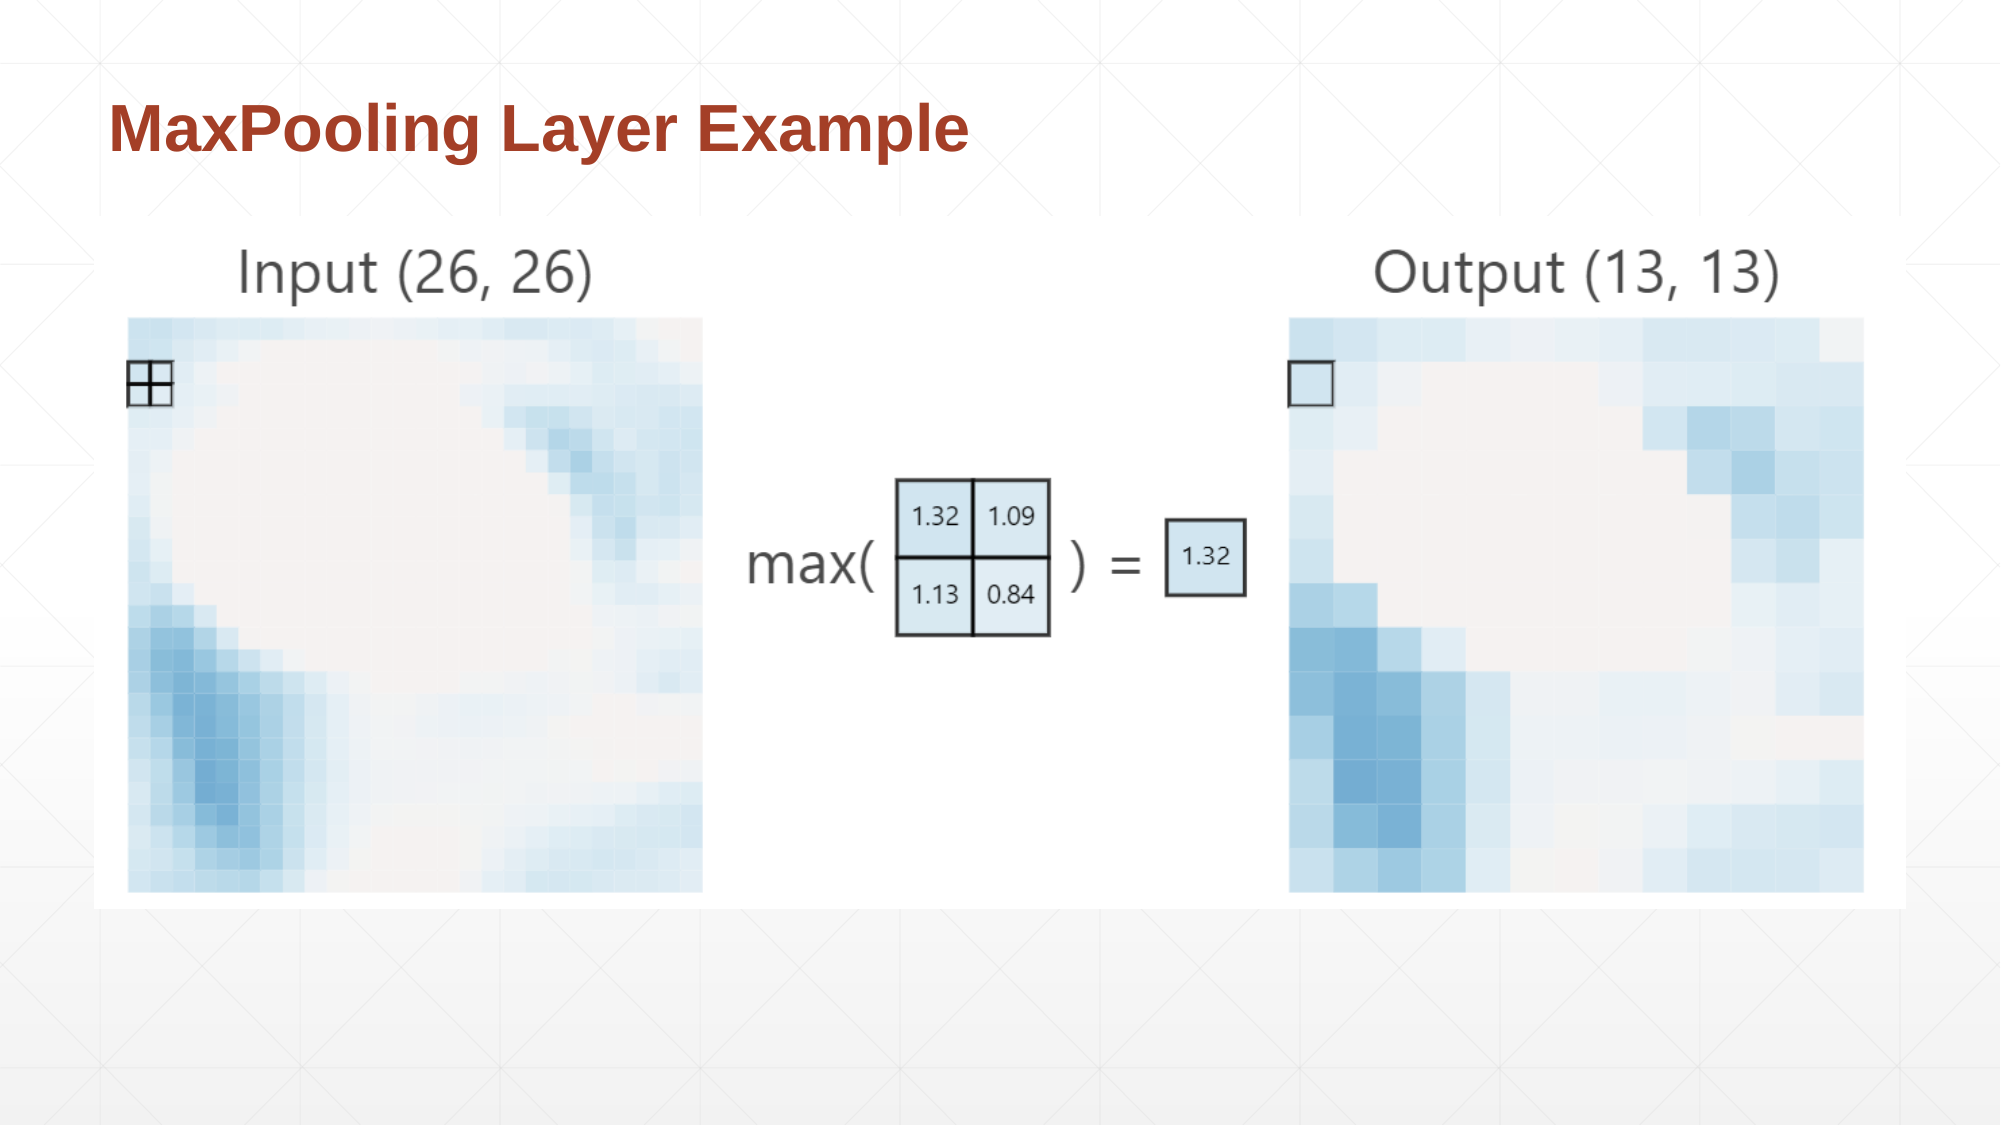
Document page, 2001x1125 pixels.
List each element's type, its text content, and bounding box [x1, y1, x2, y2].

picture [93, 216, 1906, 909]
text_box MaxPooling Layer Example [93, 87, 1669, 216]
